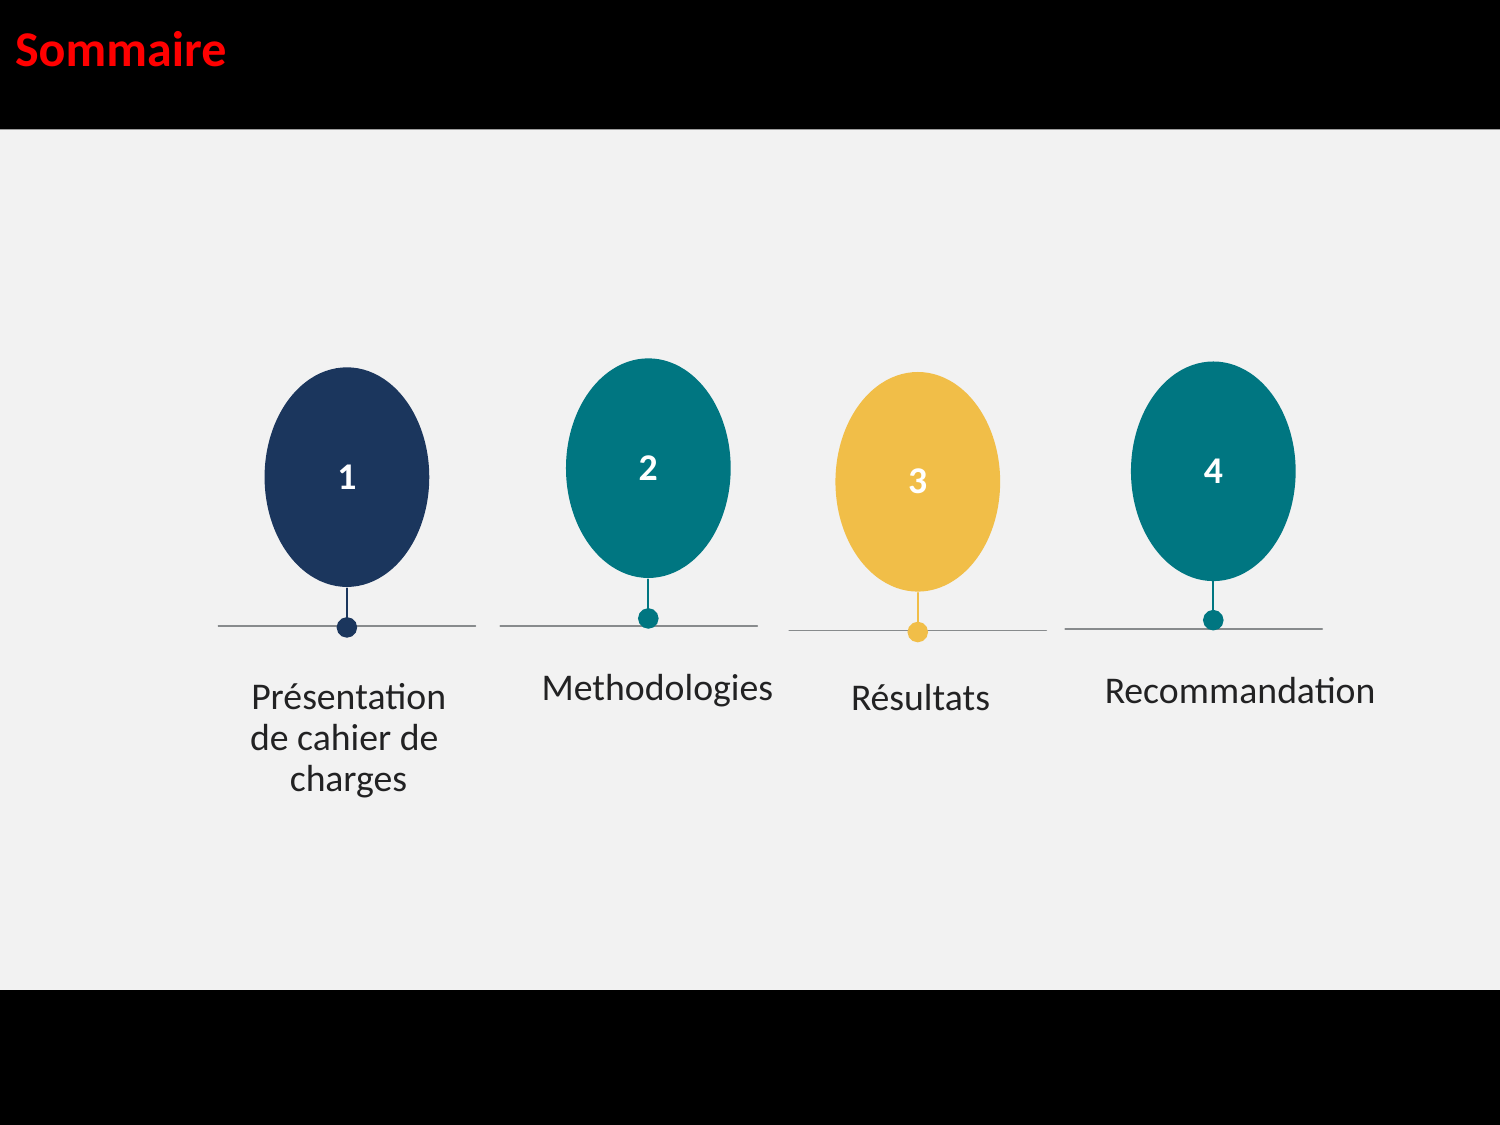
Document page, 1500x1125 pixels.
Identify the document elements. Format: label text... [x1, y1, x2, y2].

text_box Résultats [805, 677, 1037, 719]
text_box 4 [1130, 361, 1296, 582]
text_box 1 [264, 367, 430, 587]
text_box Recommandation [1101, 671, 1380, 713]
text_box Présentation de cahier de charges [234, 677, 463, 800]
text_box [0, 990, 1500, 1125]
text_box Methodologies [530, 668, 785, 710]
text_box 2 [565, 358, 731, 578]
text_box Sommaire [0, 0, 1500, 130]
text_box 3 [835, 371, 1001, 592]
